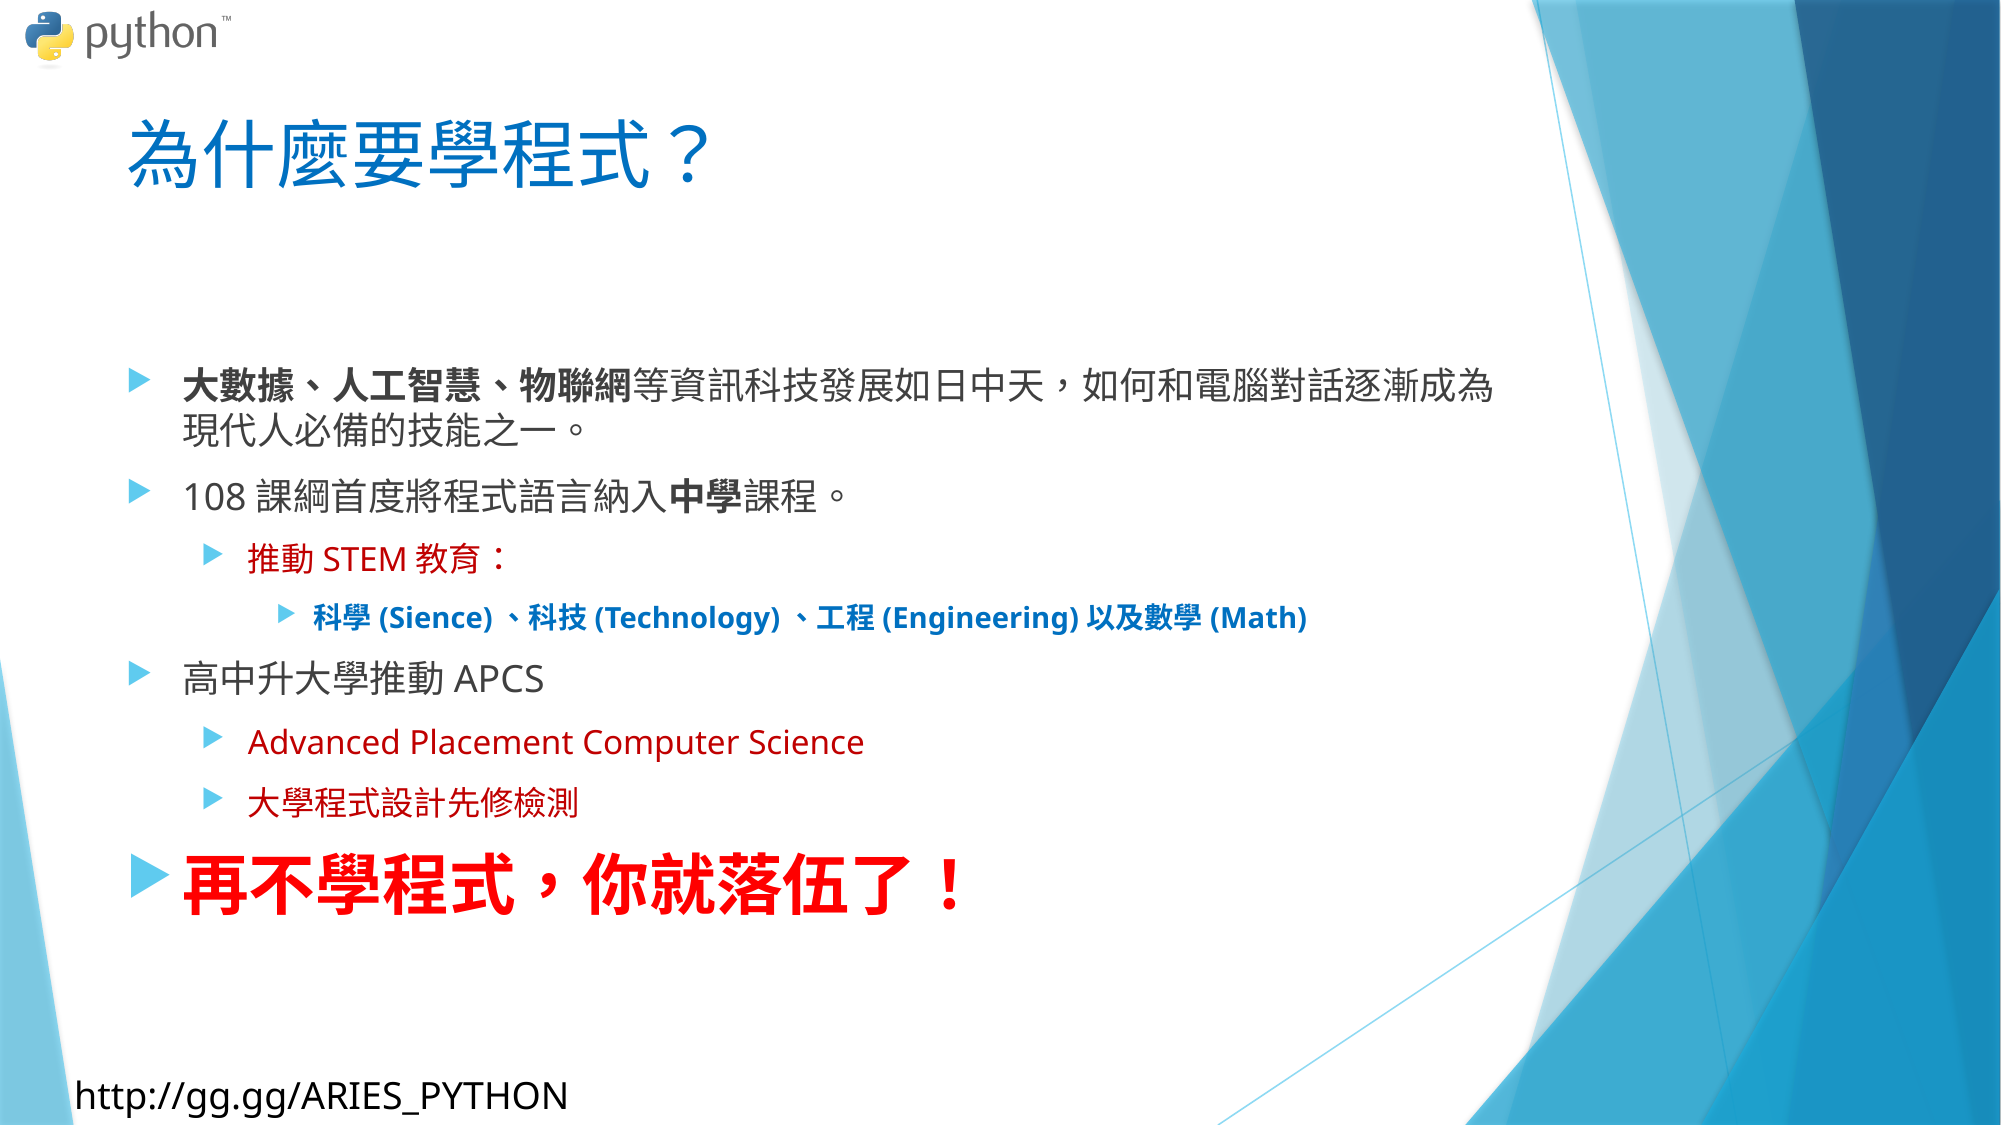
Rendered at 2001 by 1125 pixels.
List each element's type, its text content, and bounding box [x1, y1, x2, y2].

title 為什麼要學程式？ [111, 99, 1522, 317]
list 大數據、人工智慧、物聯網等資訊科技發展如日中天，如何和電腦對話逐漸成為現代人必備的技能之一。 108課綱首度將程式語言納入中學課程。 推動STEM教育： 科學(Sience)、科技(Technology)、工程(Engineering)以及數學(Math) 高中升大學推動APCS Advanced Placement Computer Science 大學程式設計先修檢測 再不學程式，你就落伍了！ [111, 354, 1522, 992]
picture [23, 9, 233, 71]
